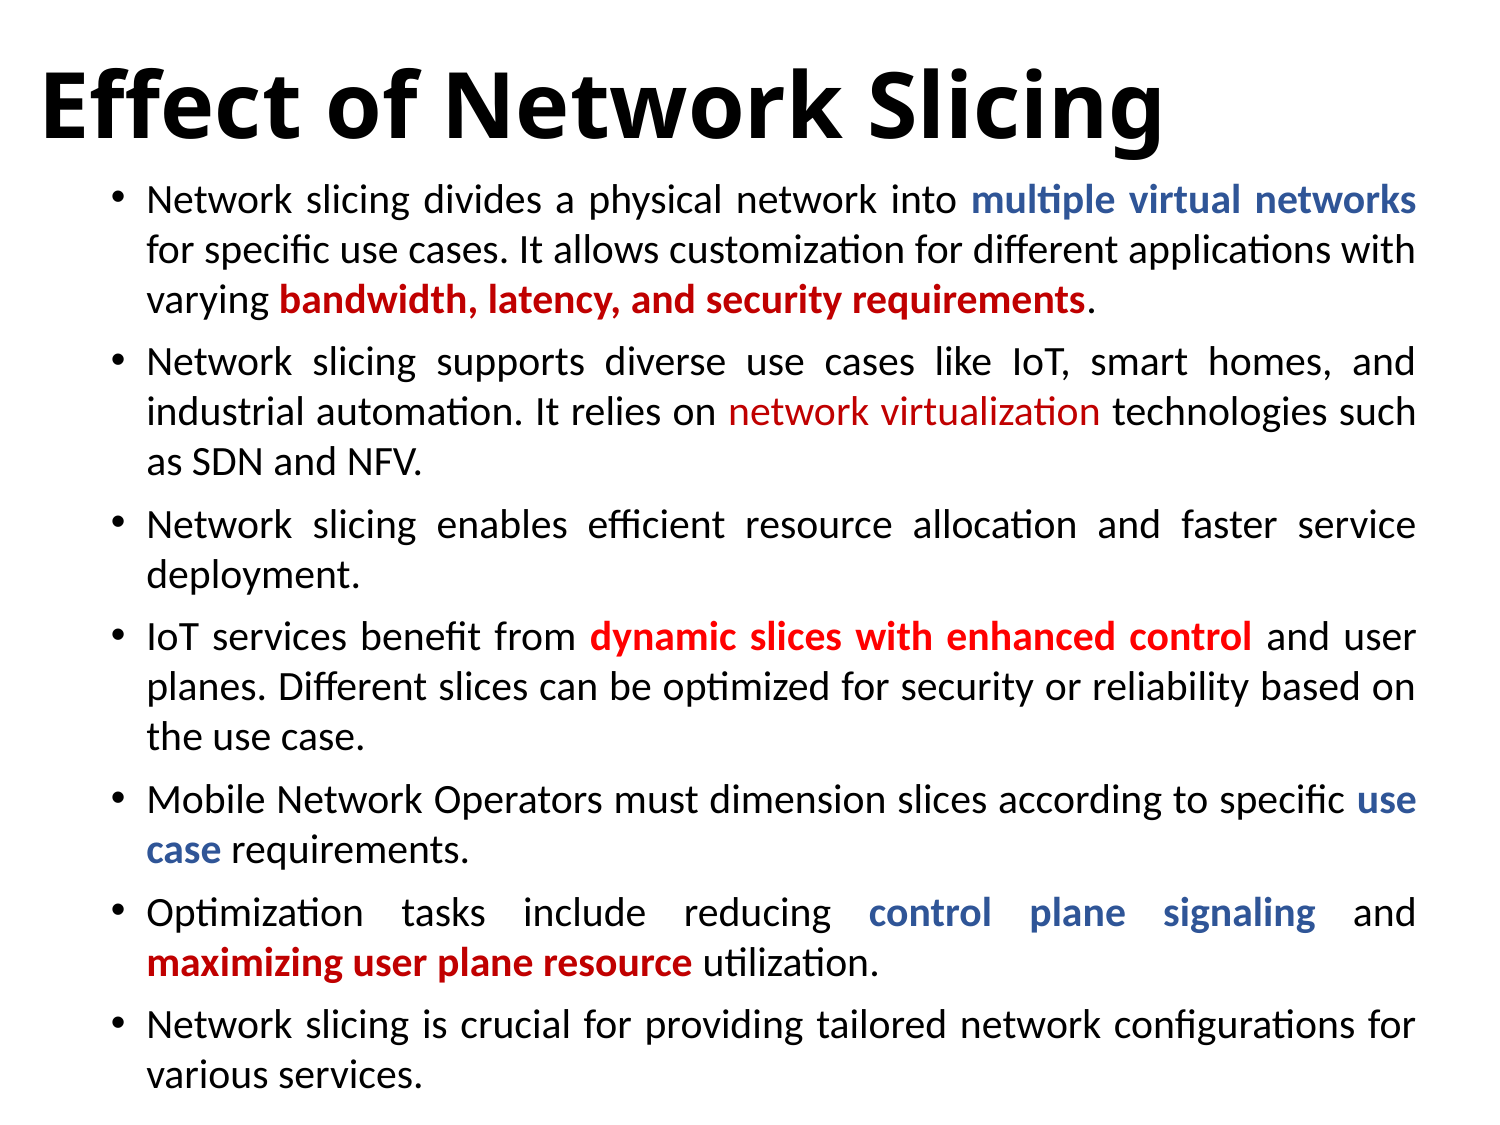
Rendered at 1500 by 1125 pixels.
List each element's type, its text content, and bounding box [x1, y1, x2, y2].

title Effect of Network Slicing [23, 0, 1318, 218]
list Network slicing divides a physical network into multiple virtual networks for specific use cases. It allows customization for different applications with varying bandwidth, latency, and security requirements. Network slicing supports diverse use cases like IoT, smart homes, and industrial automation. It relies on network virtualization technologies such as SDN and NFV. Network slicing enables efficient resource allocation and faster service deployment. IoT services benefit from dynamic slices with enhanced control and user planes. Different slices can be optimized for security or reliability based on the use case. Mobile Network Operators must dimension slices according to specific use case requirements. Optimization tasks include reducing control plane signaling and maximizing user plane resource utilization. Network slicing is crucial for providing tailored network configurations for various services. [93, 163, 1432, 878]
